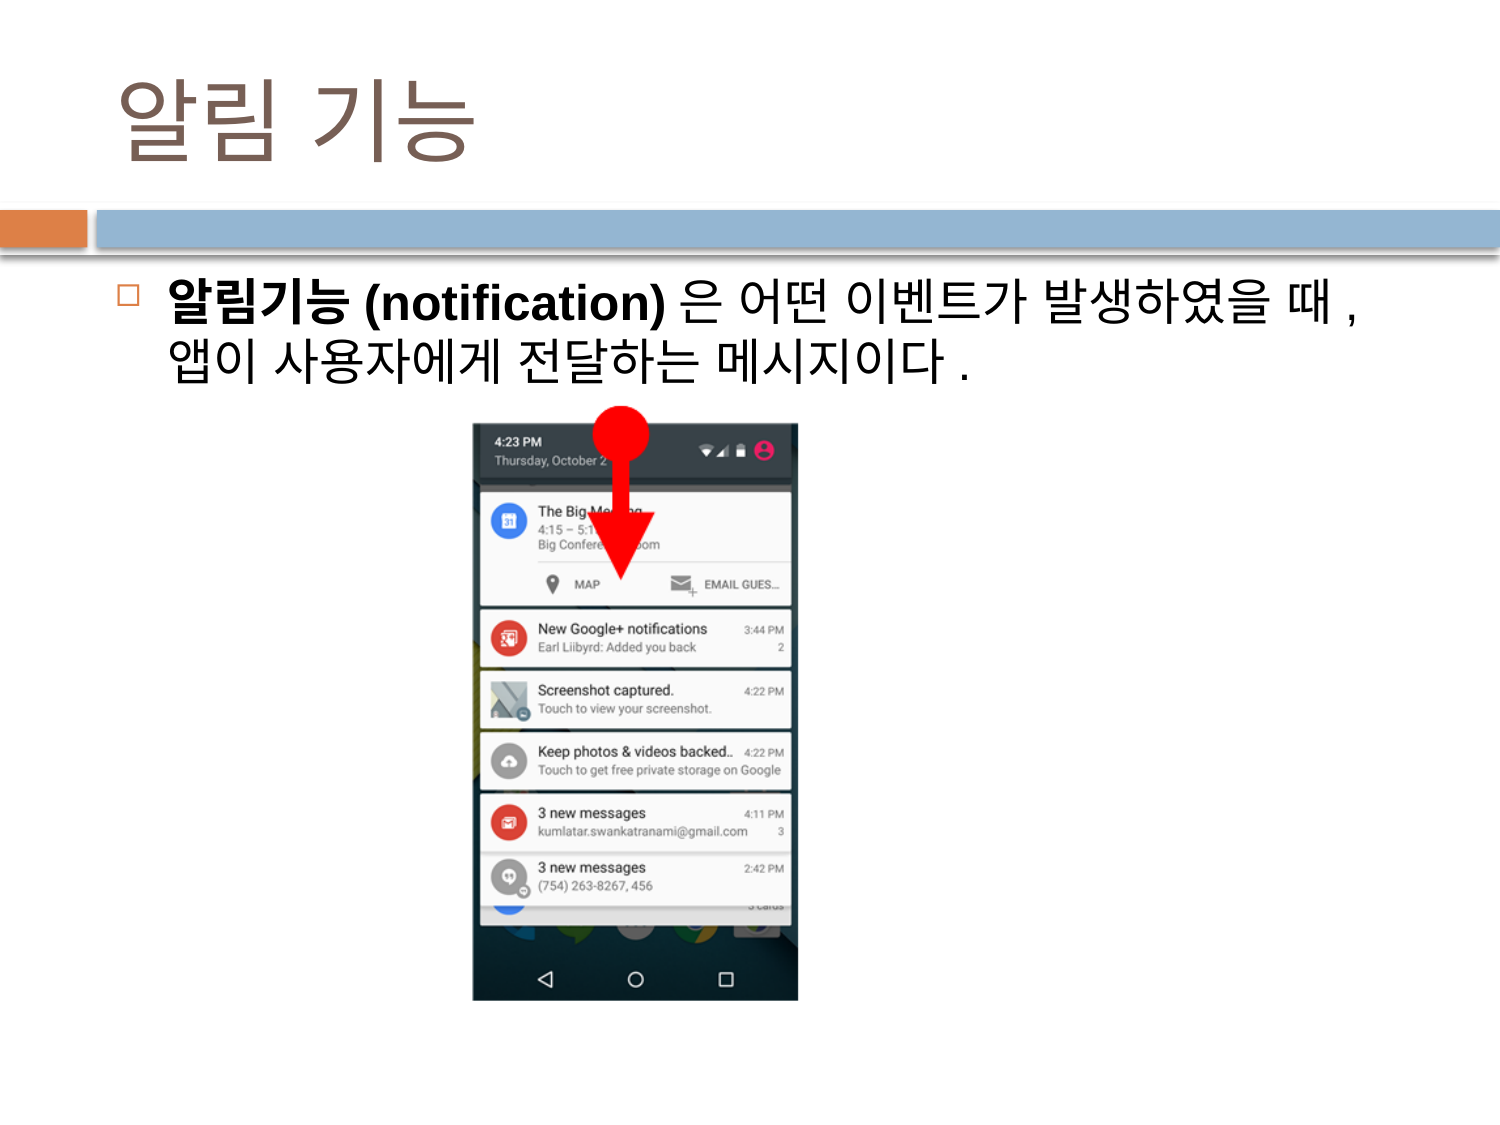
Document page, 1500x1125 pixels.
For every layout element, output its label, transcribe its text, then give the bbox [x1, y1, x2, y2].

title 알림 기능 [100, 37, 1438, 200]
list 알림기능(notification)은 어떤 이벤트가 발생하였을 때, 앱이 사용자에게 전달하는 메시지이다. [100, 262, 1438, 1000]
picture [466, 396, 810, 1011]
